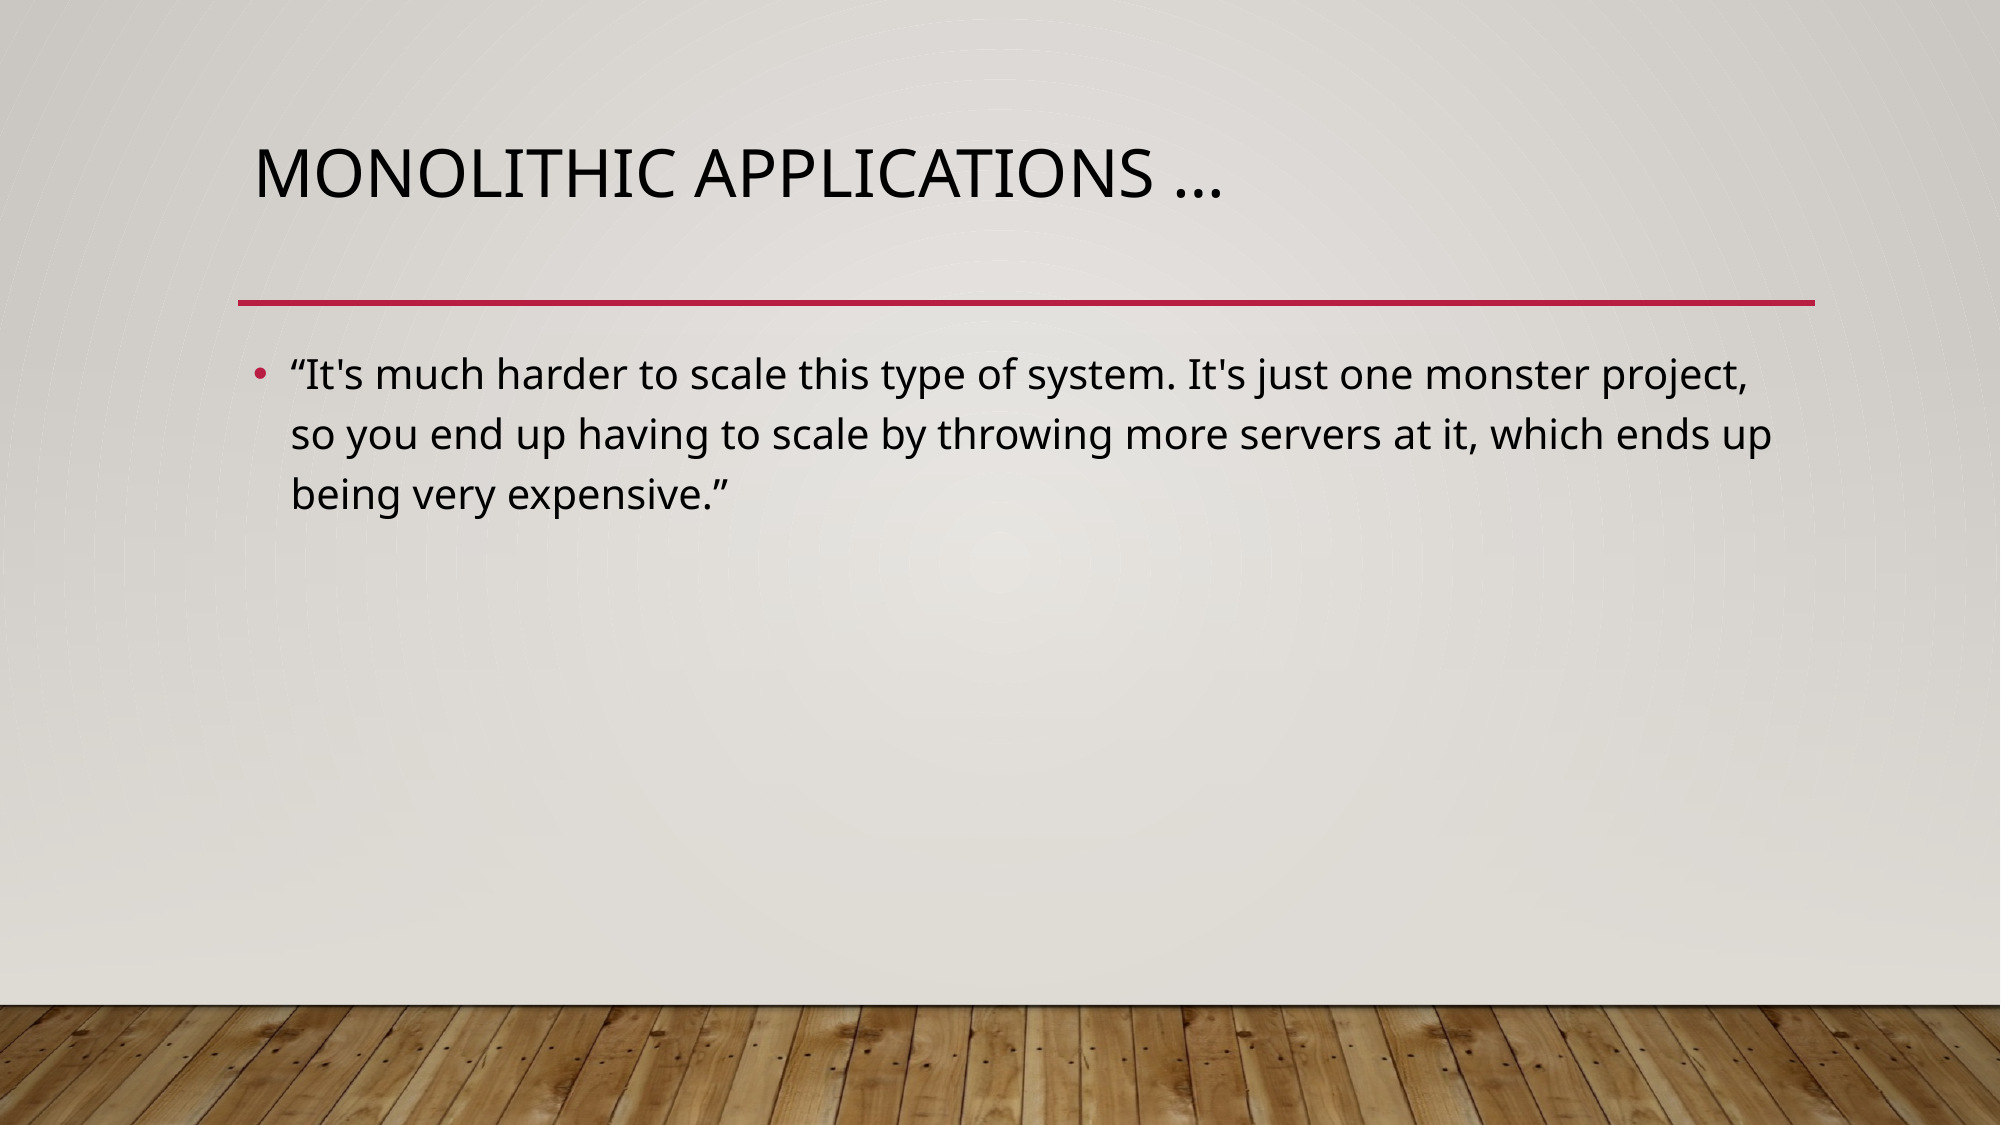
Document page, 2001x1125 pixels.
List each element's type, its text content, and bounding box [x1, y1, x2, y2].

picture [0, 1005, 2000, 1125]
title Monolithic applications … [238, 131, 1814, 305]
list “It's much harder to scale this type of system. It's just one monster project, so you end up having to scale by throwing more servers at it, which ends up being very expensive.” [238, 330, 1814, 897]
